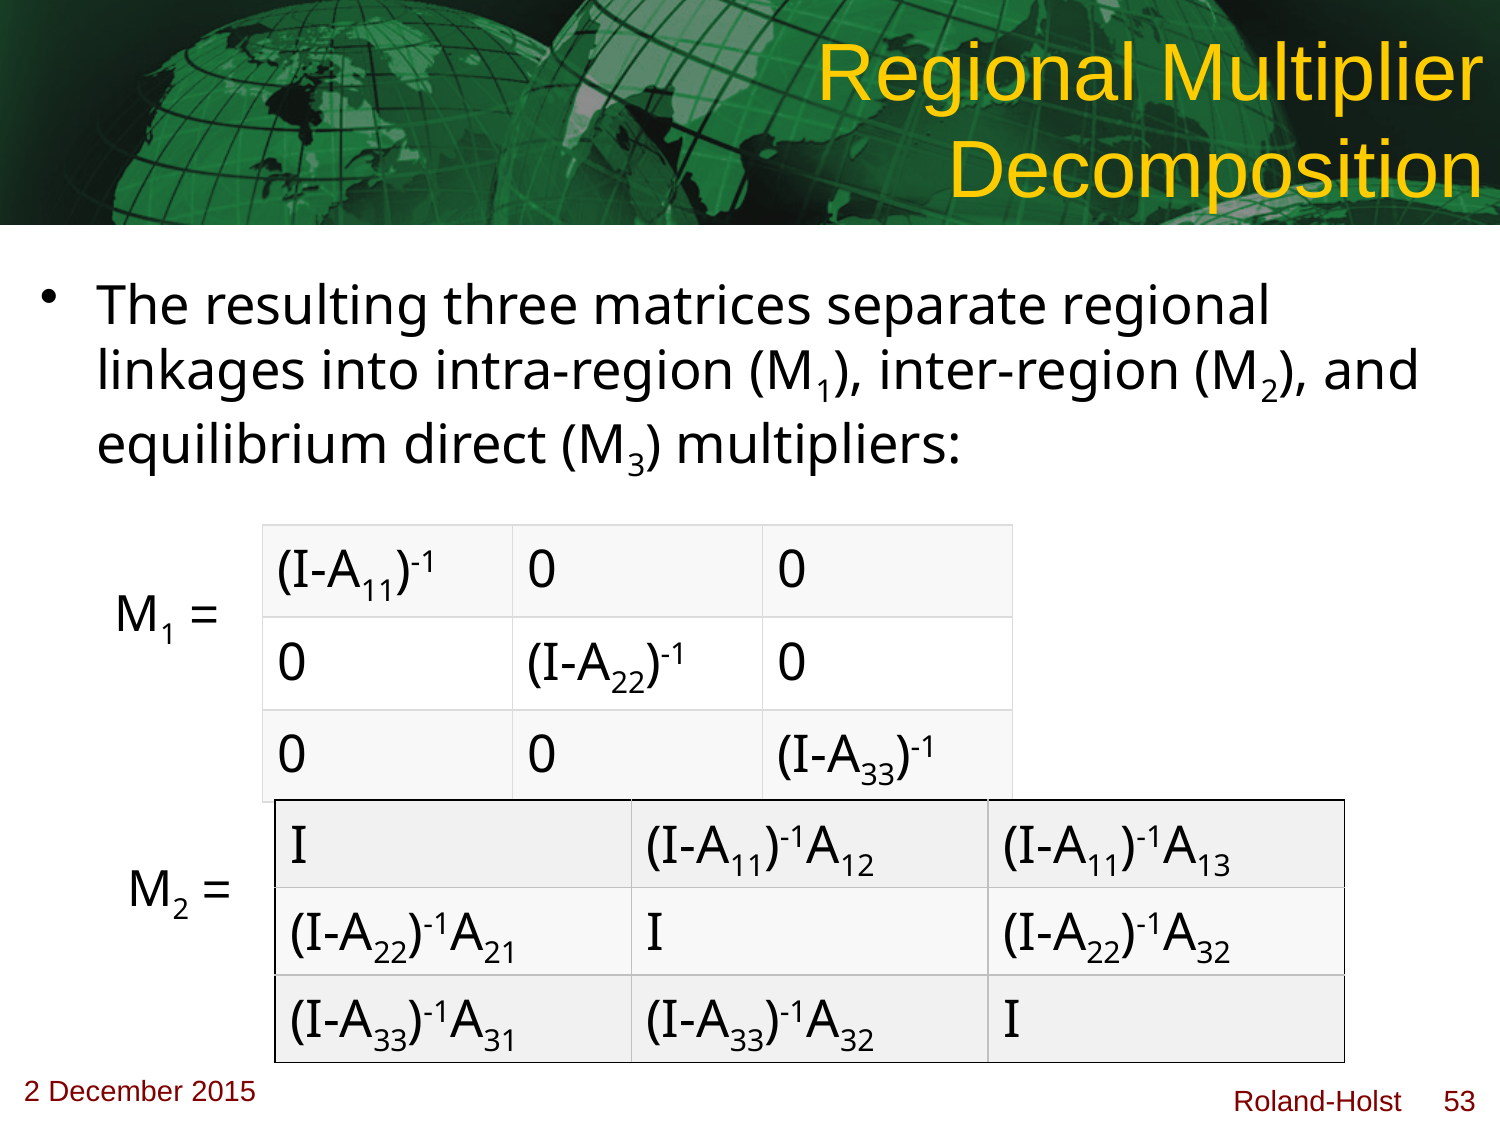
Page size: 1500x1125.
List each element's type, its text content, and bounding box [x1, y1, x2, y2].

table_cell 0 [763, 618, 1012, 709]
table_cell (I-A33)-1A32 [632, 976, 987, 1062]
table_header 0 [763, 526, 1012, 616]
table_header (I-A11)-1A13 [989, 801, 1344, 887]
picture [0, 0, 1500, 225]
table_cell I [989, 976, 1344, 1062]
text_box M1 = [99, 574, 238, 658]
title Regional Multiplier Decomposition [382, 22, 1500, 211]
table_header 0 [513, 526, 762, 616]
table_cell (I-A22)-1A21 [276, 888, 631, 974]
table_cell 0 [263, 618, 512, 709]
list The resulting three matrices separate regional linkages into intra-region (M1), inter-region (M2), and equilibrium direct (M3) multipliers: [24, 262, 1475, 1063]
table_cell 0 [263, 711, 512, 801]
table_header (I-A11)-1A12 [632, 801, 987, 887]
table_cell (I-A33)-1A31 [276, 976, 631, 1062]
text_box M2 = [112, 849, 250, 933]
table_header (I-A11)-1 [263, 526, 512, 616]
table_header I [276, 801, 631, 887]
table_cell (I-A22)-1 [513, 618, 762, 709]
table_cell 0 [513, 711, 762, 799]
table_cell I [632, 888, 987, 974]
table_cell (I-A33)-1 [763, 711, 1012, 799]
table_cell (I-A22)-1A32 [989, 888, 1344, 974]
